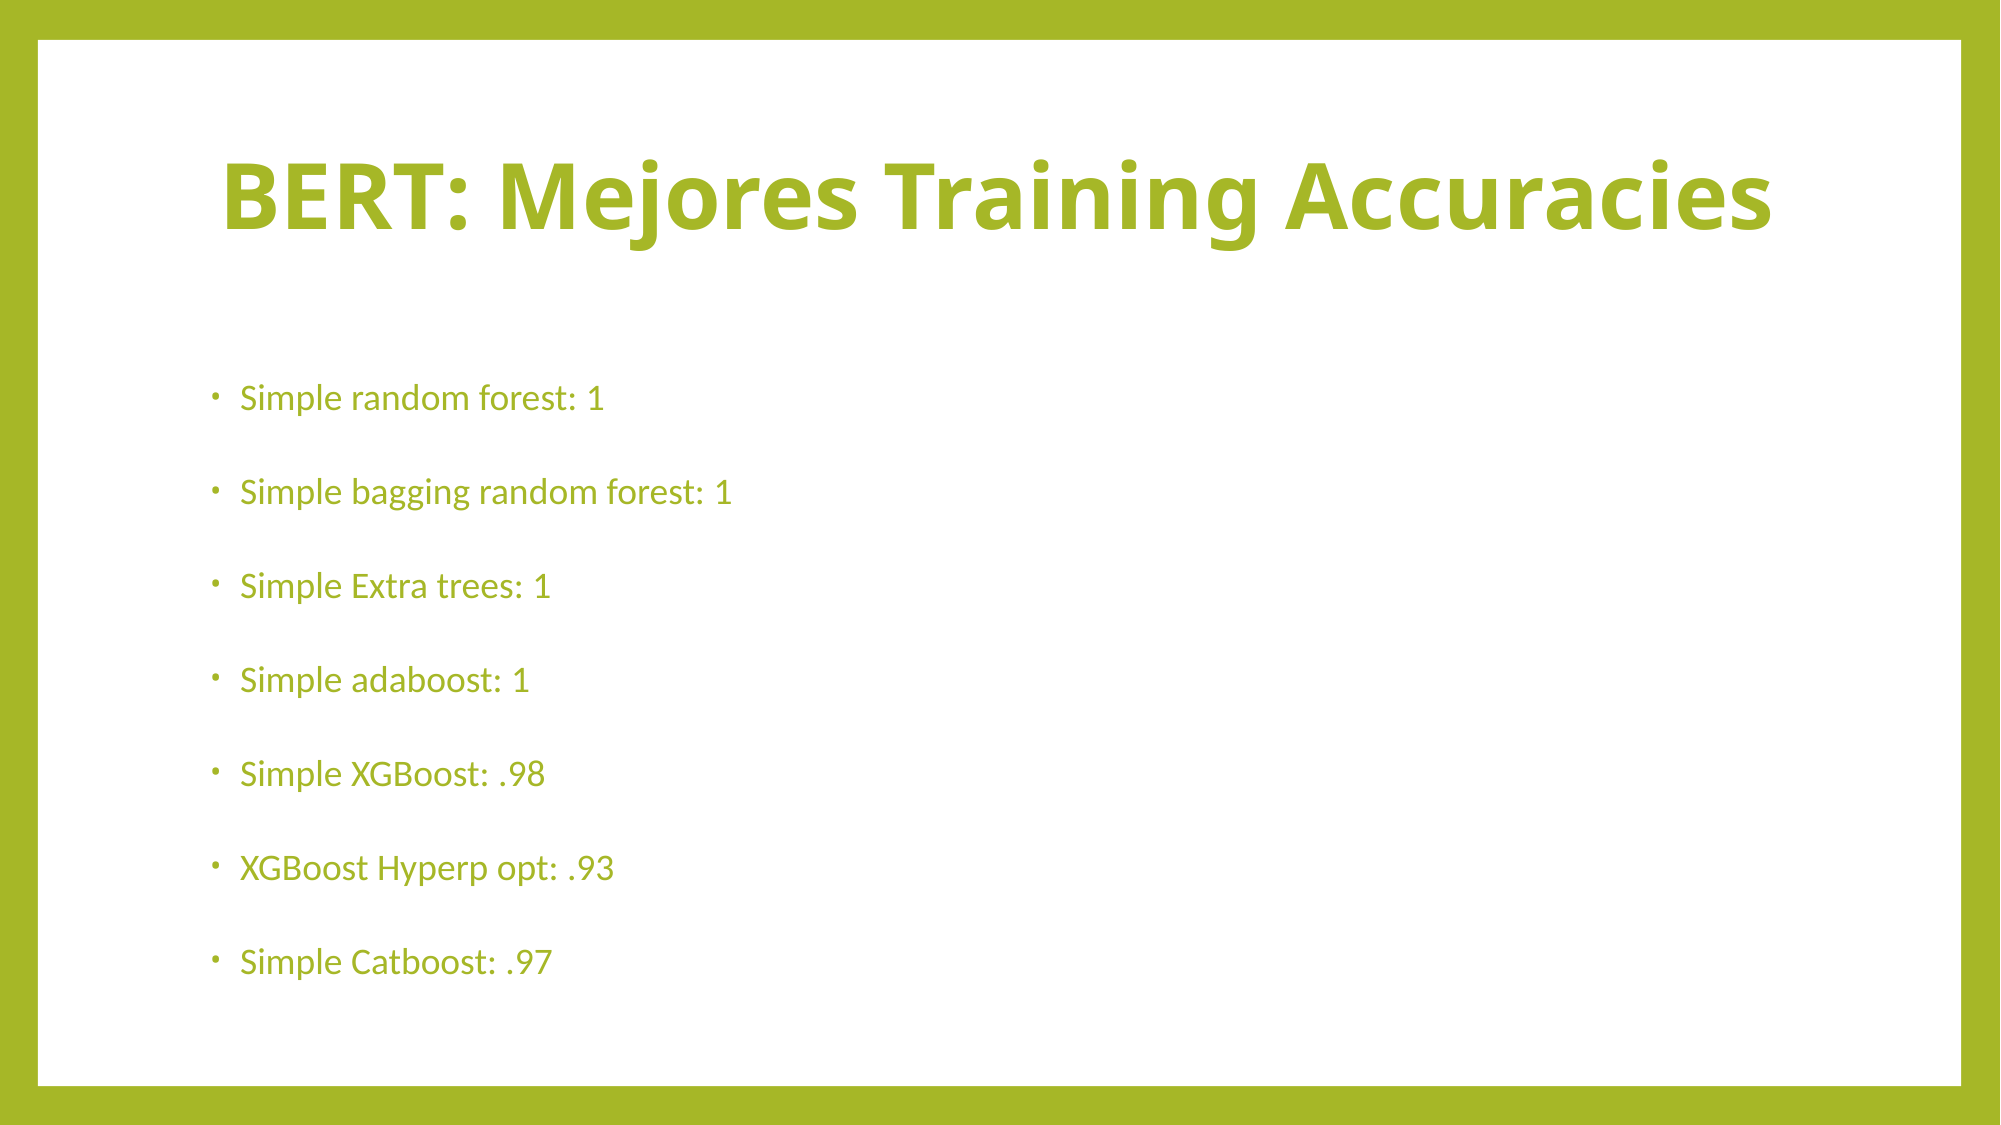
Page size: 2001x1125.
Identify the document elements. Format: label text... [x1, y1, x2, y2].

list Simple random forest: 1 Simple bagging random forest: 1 Simple Extra trees: 1 Simple adaboost: 1 Simple XGBoost: .98 XGBoost Hyperp opt: .93 Simple Catboost: .97 [187, 362, 1808, 1025]
title BERT: Mejores Training Accuracies [187, 88, 1808, 312]
